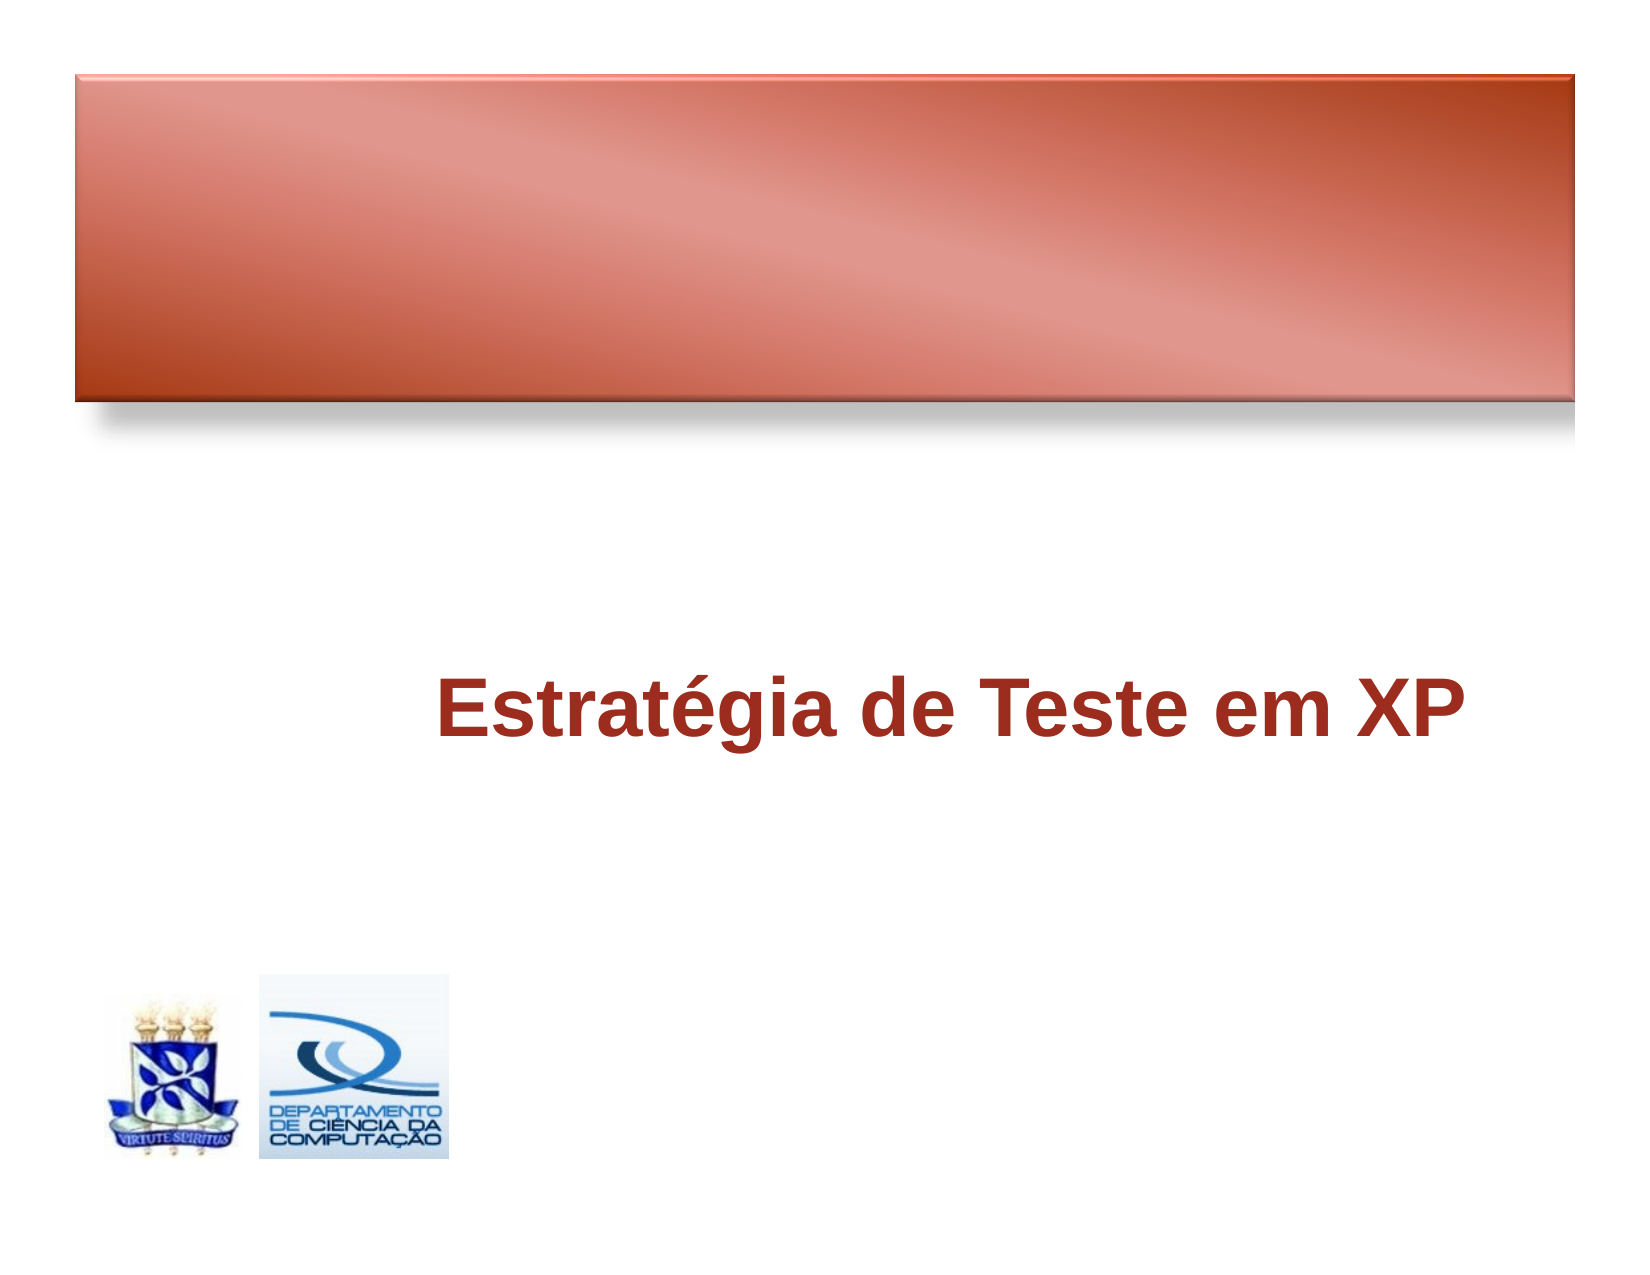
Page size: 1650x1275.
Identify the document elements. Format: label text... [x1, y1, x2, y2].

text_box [74, 74, 1576, 454]
title Estratégia de Teste em XP [170, 650, 1480, 866]
picture [258, 974, 450, 1159]
picture [104, 994, 242, 1159]
